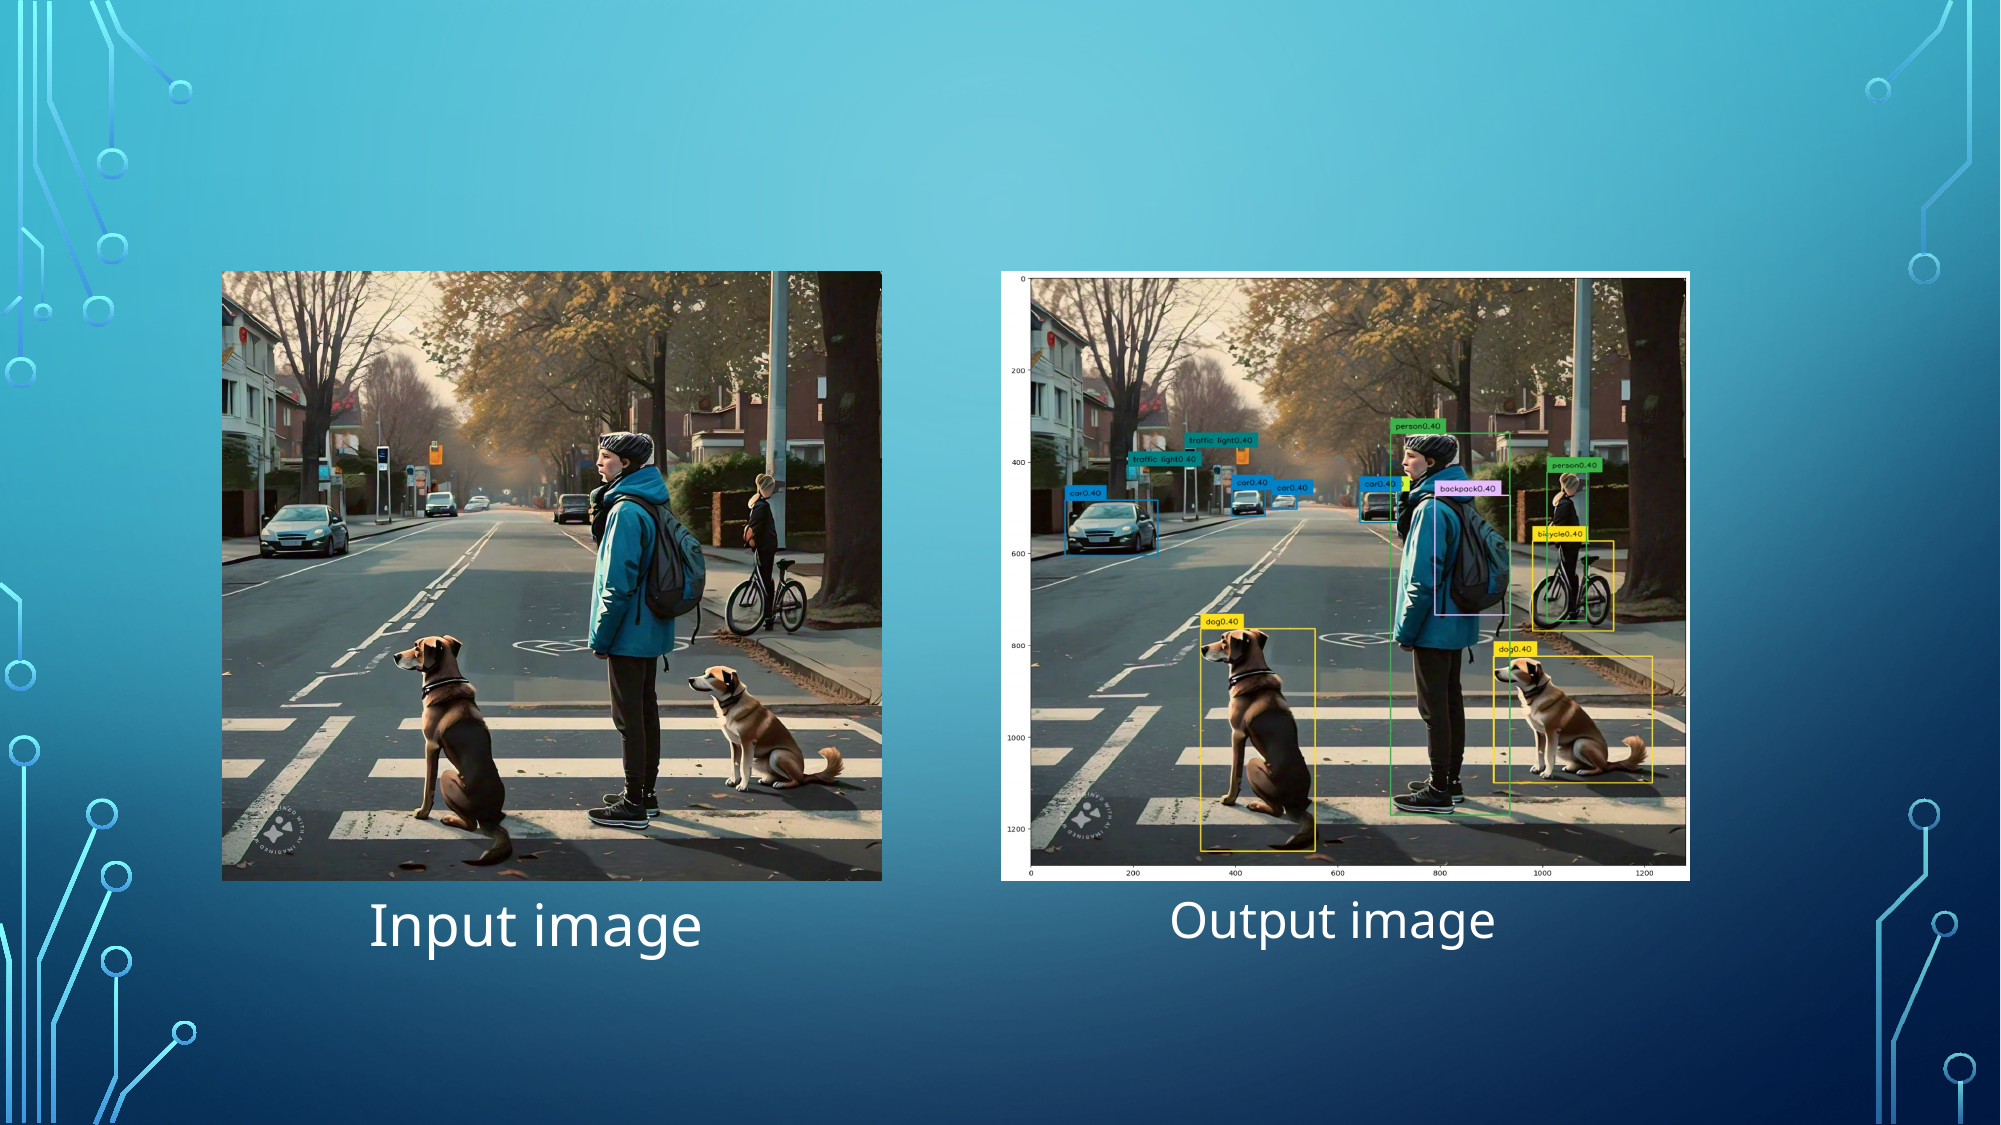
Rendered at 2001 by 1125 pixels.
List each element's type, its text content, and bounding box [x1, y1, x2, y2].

text_box Input image [354, 881, 719, 966]
text_box Output image [1154, 881, 1512, 956]
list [222, 271, 883, 881]
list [1001, 271, 1691, 881]
